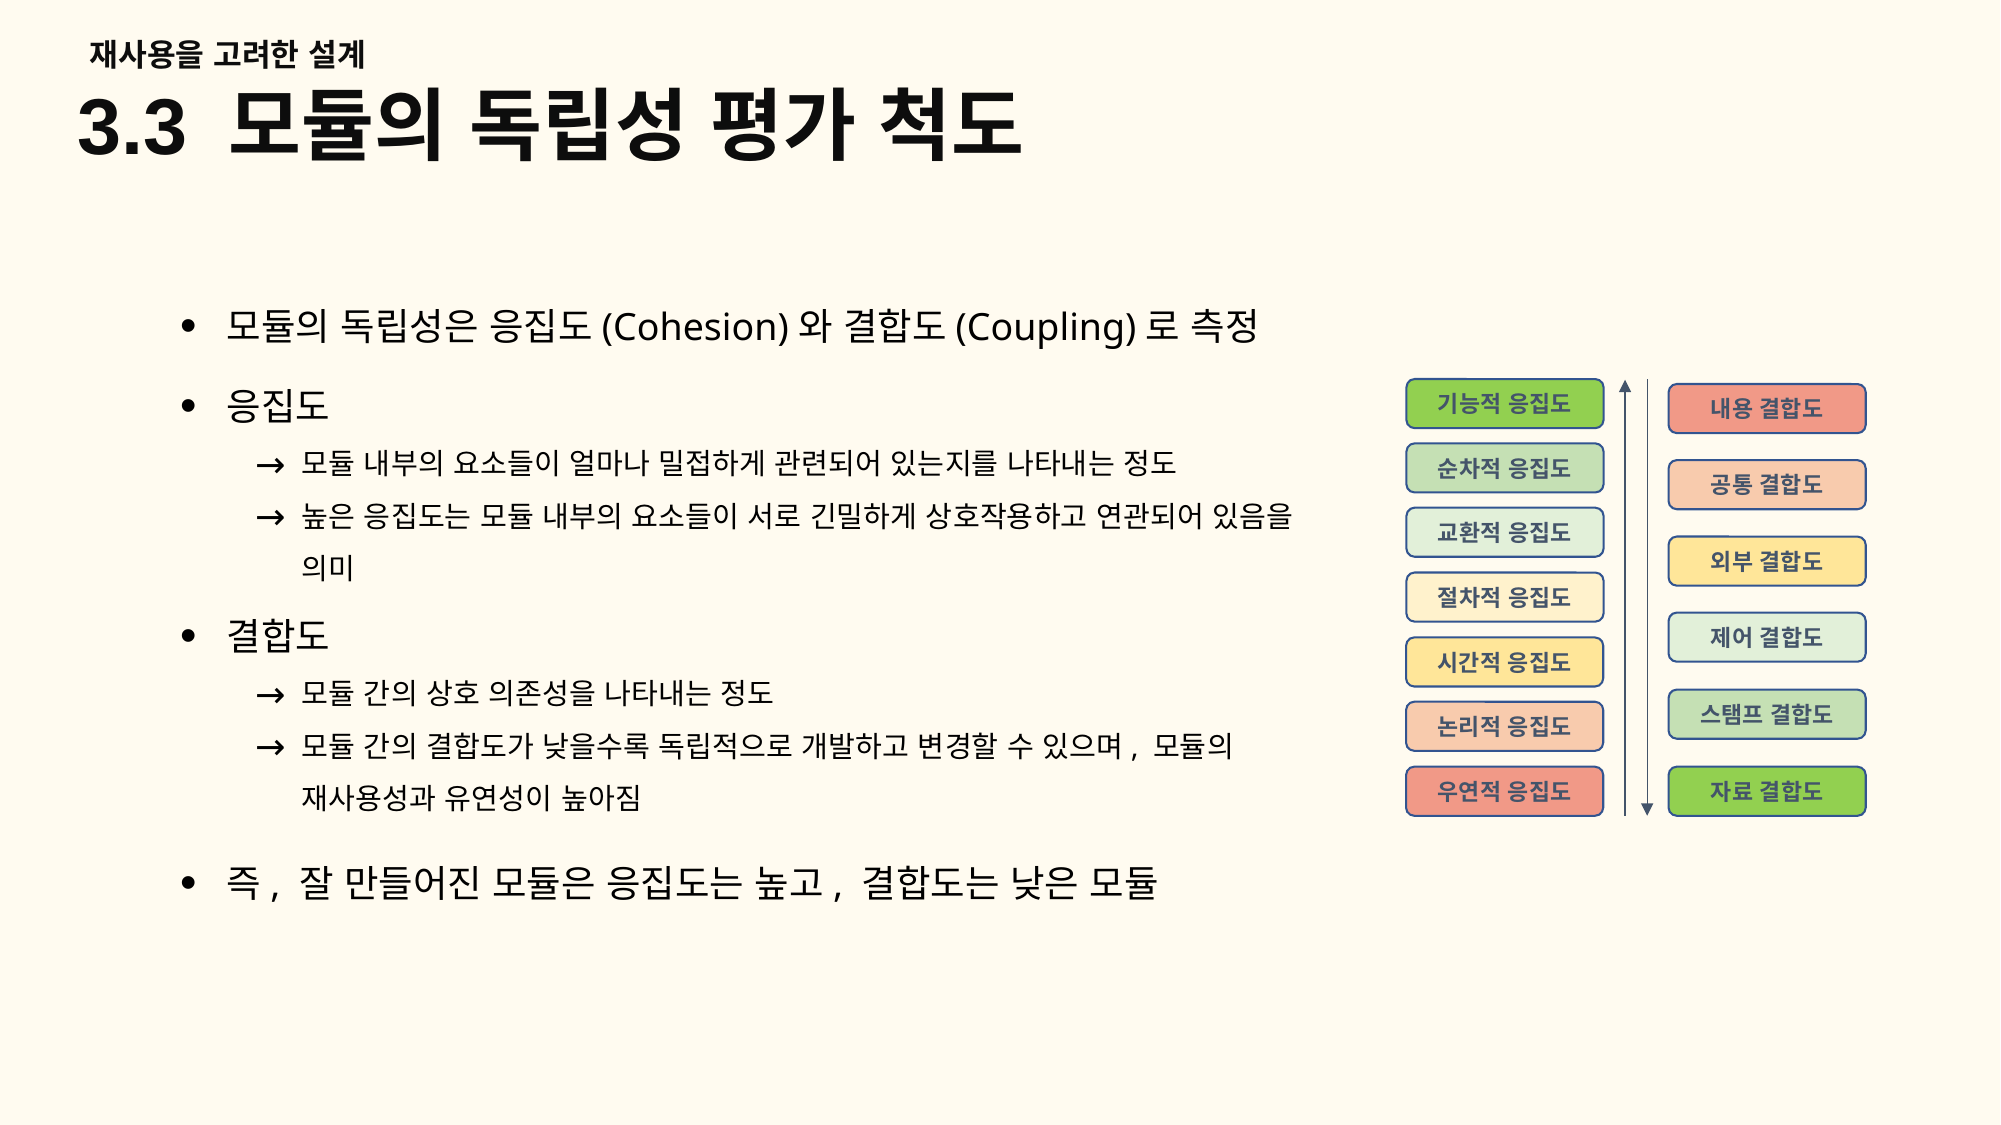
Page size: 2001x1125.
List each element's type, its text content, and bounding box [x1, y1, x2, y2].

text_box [1406, 379, 1866, 816]
text_box 3.3 모듈의 독립성 평가 척도 [62, 68, 1725, 178]
text_box 재사용을 고려한 설계 [75, 28, 478, 81]
text_box 모듈의 독립성은 응집도(Cohesion)와 결합도(Coupling)로 측정 응집도 모듈 내부의 요소들이 얼마나 밀접하게 관련되어 있는지를 나타내는 정도 높은 응집도는 모듈 내부의 요소들이 서로 긴밀하게 상호작용하고 연관되어 있음을 의미 결합도 모듈 간의 상호 의존성을 나타내는 정도 모듈 간의 결합도가 낮을수록 독립적으로 개발하고 변경할 수 있으며, 모듈의 재사용성과 유연성이 높아짐 즉, 잘 만들어진 모듈은 응집도는 높고, 결합도는 낮은 모듈 [165, 295, 1866, 948]
